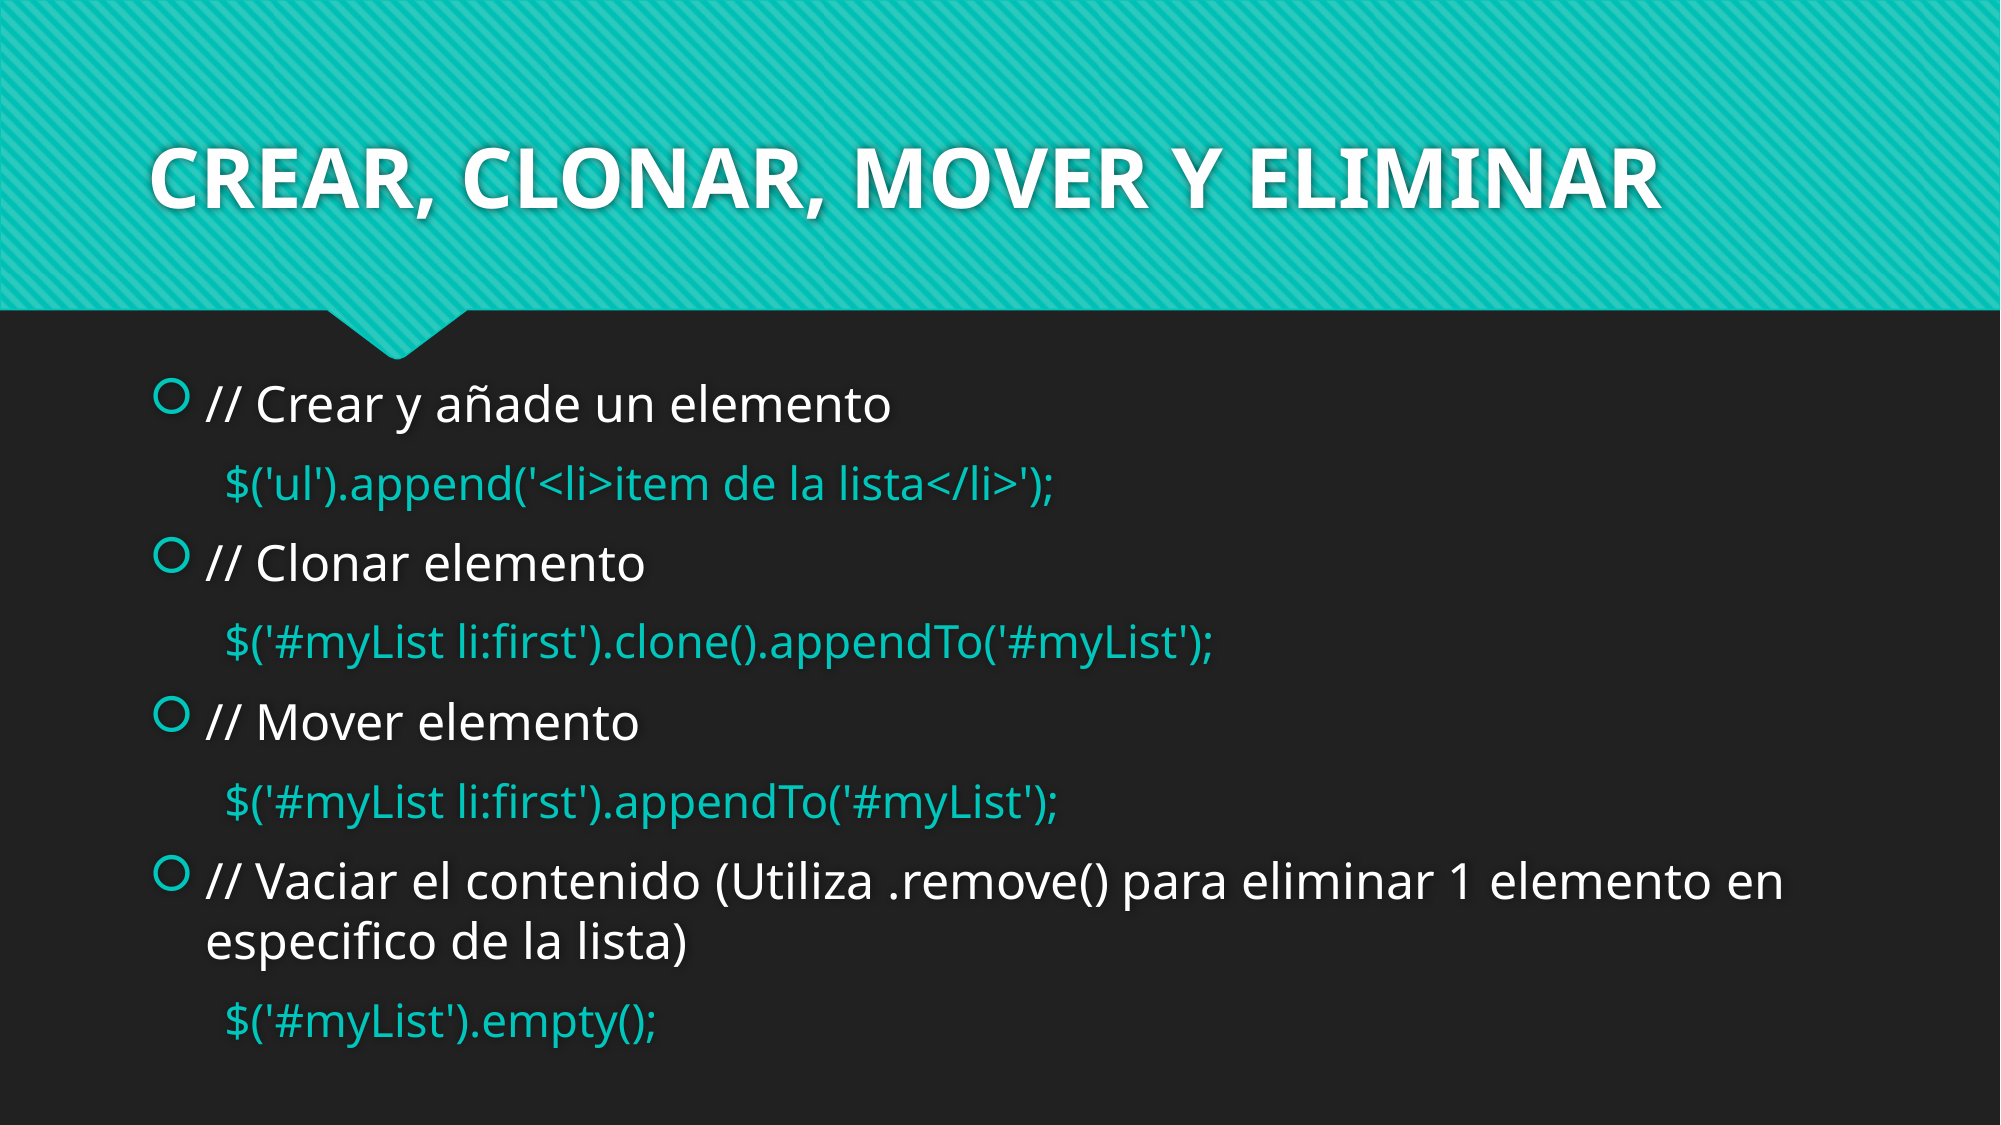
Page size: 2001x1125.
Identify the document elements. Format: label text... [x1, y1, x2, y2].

list // Crear y añade un elemento $('ul').append('<li>item de la lista</li>'); // Clonar elemento $('#myList li:first').clone().appendTo('#myList'); // Mover elemento $('#myList li:first').appendTo('#myList'); // Vaciar el contenido (Utiliza .remove() para eliminar 1 elemento en especifico de la lista) $('#myList').empty(); [134, 364, 1866, 1055]
title CREAR, CLONAR, MOVER Y ELIMINAR [132, 73, 1868, 233]
